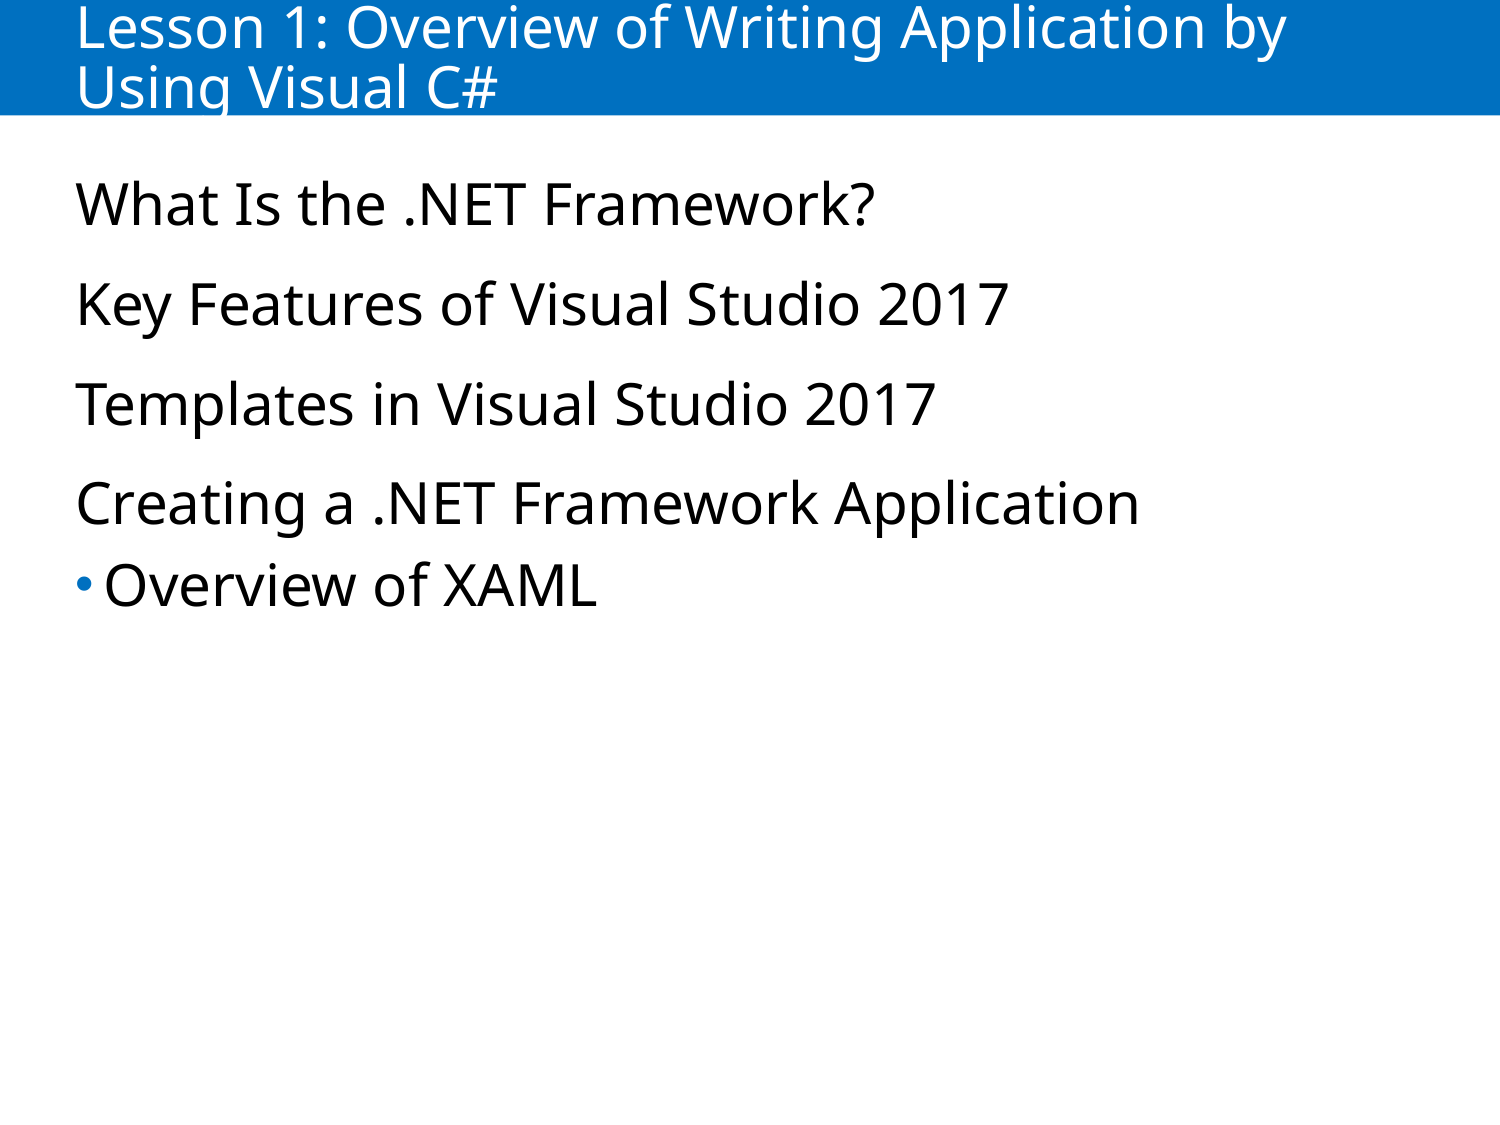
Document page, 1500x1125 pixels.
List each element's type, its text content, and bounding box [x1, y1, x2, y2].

title Lesson 1: Overview of Writing Application by Using Visual C# [75, 0, 1351, 122]
list What Is the .NET Framework? Key Features of Visual Studio 2017 Templates in Visual Studio 2017 Creating a .NET Framework Application Overview of XAML [74, 167, 1408, 1013]
